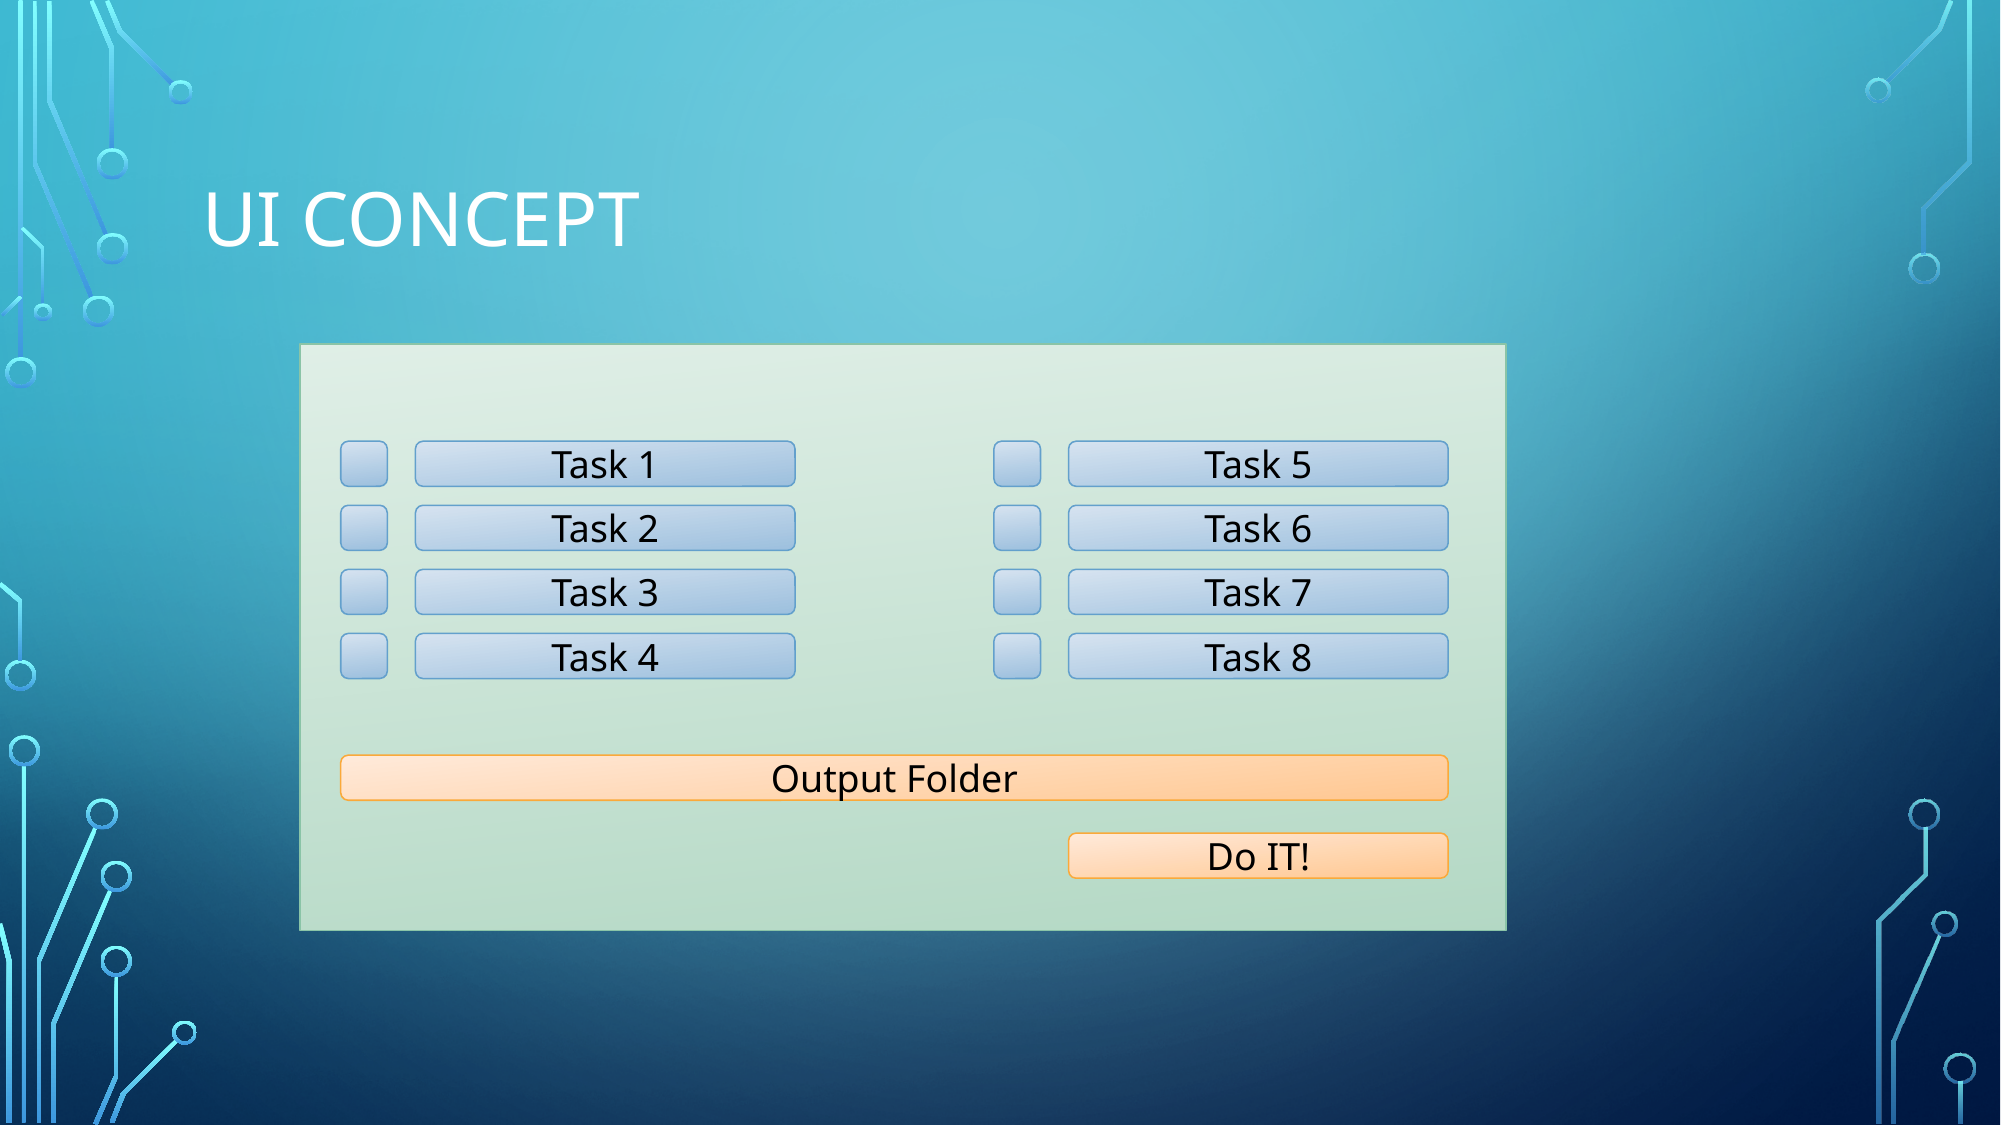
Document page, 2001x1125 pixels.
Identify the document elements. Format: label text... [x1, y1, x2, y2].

text_box [993, 440, 1042, 488]
text_box Task 3 [414, 568, 796, 616]
text_box Output Folder [339, 754, 1449, 802]
text_box [339, 440, 389, 488]
text_box Task 6 [1067, 504, 1449, 552]
text_box Task 1 [414, 440, 796, 488]
text_box Do IT! [1067, 832, 1449, 879]
text_box [993, 504, 1042, 552]
text_box Task 5 [1067, 440, 1449, 488]
text_box Task 7 [1067, 568, 1449, 616]
text_box [339, 504, 389, 552]
text_box [993, 568, 1042, 616]
text_box Task 8 [1067, 632, 1449, 680]
text_box Task 2 [414, 504, 796, 552]
text_box [299, 343, 1507, 931]
text_box [993, 632, 1042, 680]
title UI Concept [187, 101, 1813, 344]
text_box Task 4 [414, 632, 796, 680]
text_box [339, 568, 389, 616]
text_box [339, 632, 389, 680]
